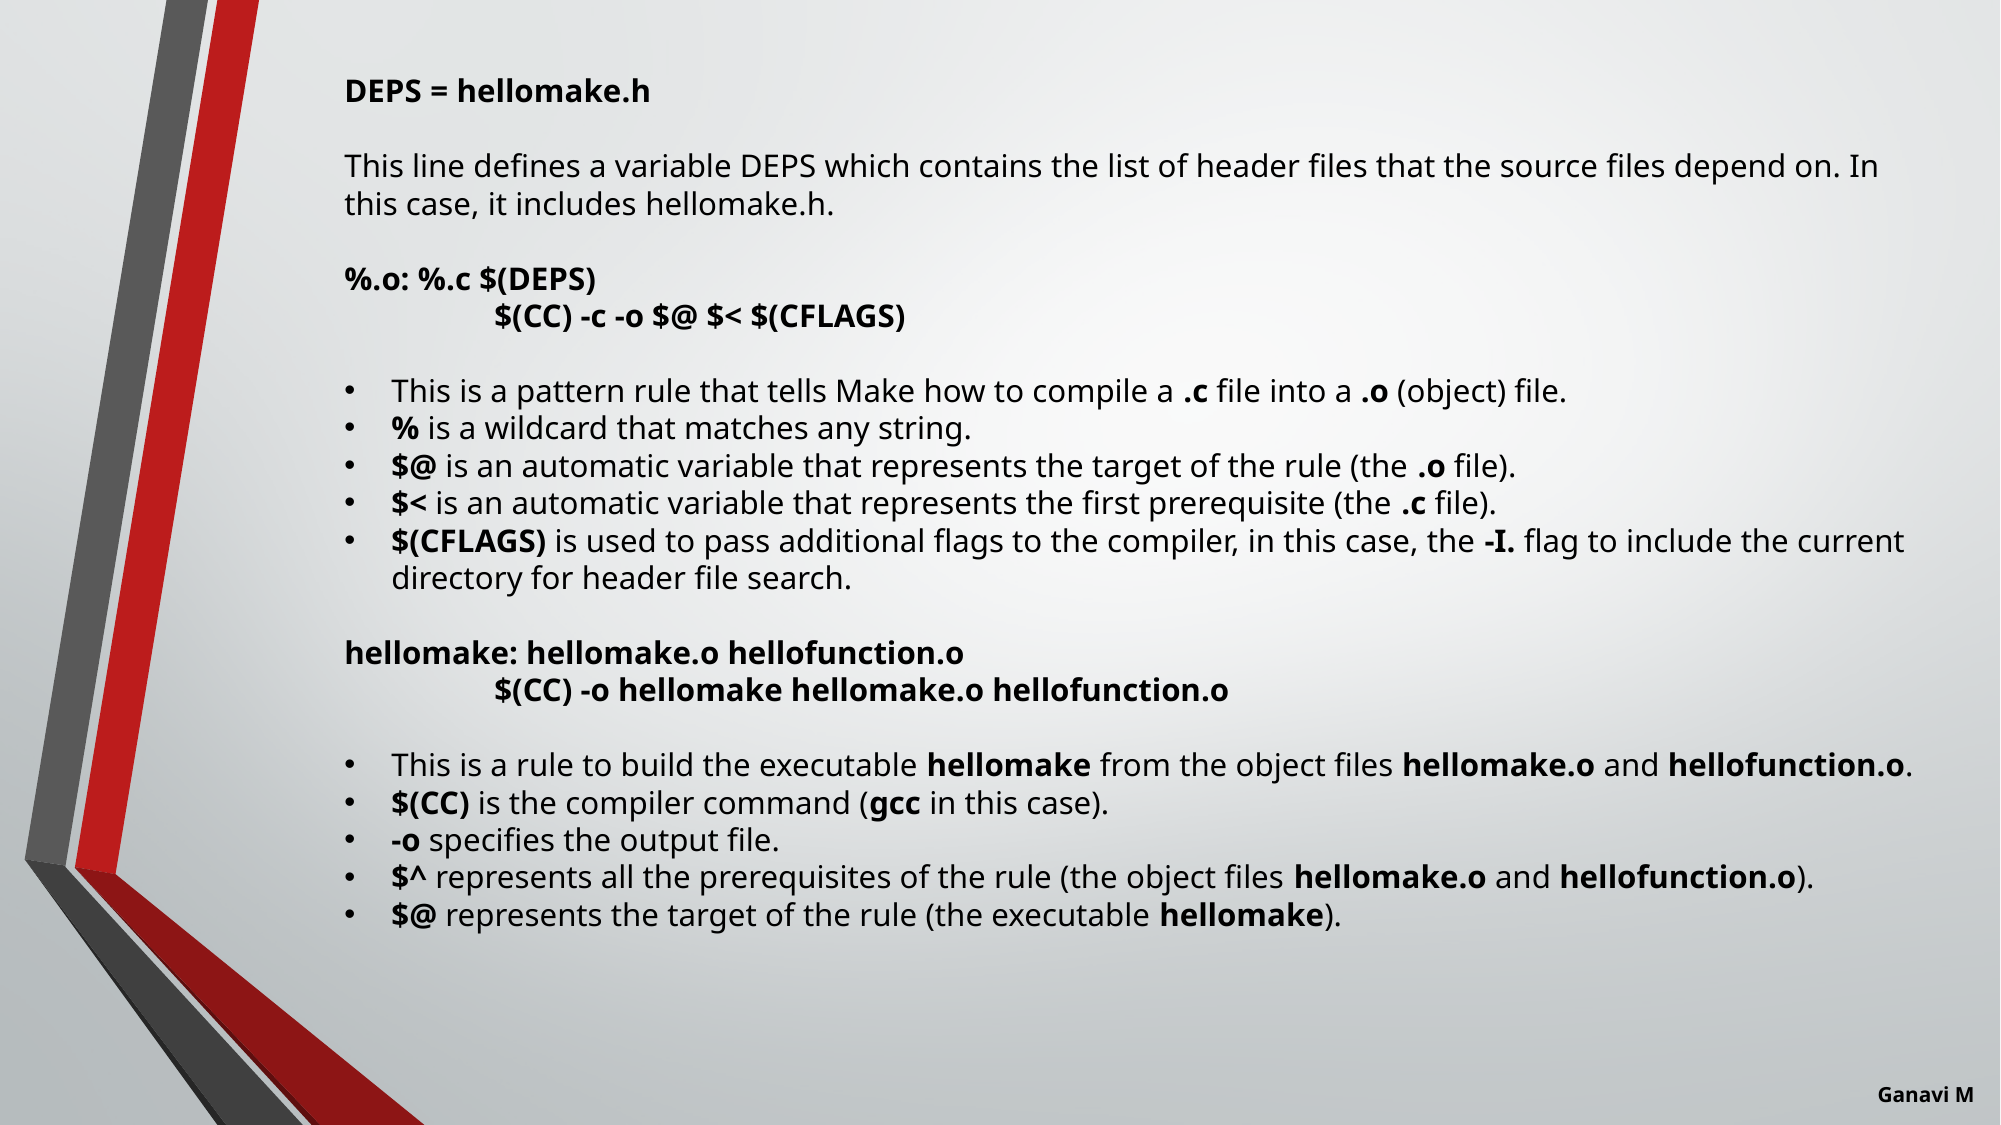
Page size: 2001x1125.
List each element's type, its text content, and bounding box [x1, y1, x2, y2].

text_box DEPS = hellomake.h This line defines a variable DEPS which contains the list of header files that the source files depend on. In this case, it includes hellomake.h. %.o: %.c $(DEPS) $(CC) -c -o $@ $< $(CFLAGS) This is a pattern rule that tells Make how to compile a .c file into a .o (object) file. % is a wildcard that matches any string. $@ is an automatic variable that represents the target of the rule (the .o file). $< is an automatic variable that represents the first prerequisite (the .c file). $(CFLAGS) is used to pass additional flags to the compiler, in this case, the -I. flag to include the current directory for header file search. hellomake: hellomake.o hellofunction.o $(CC) -o hellomake hellomake.o hellofunction.o This is a rule to build the executable hellomake from the object files hellomake.o and hellofunction.o. $(CC) is the compiler command (gcc in this case). -o specifies the output file. $^ represents all the prerequisites of the rule (the object files hellomake.o and hellofunction.o). $@ represents the target of the rule (the executable hellomake). [329, 63, 1948, 1015]
footer Ganavi M [1862, 1064, 2000, 1125]
